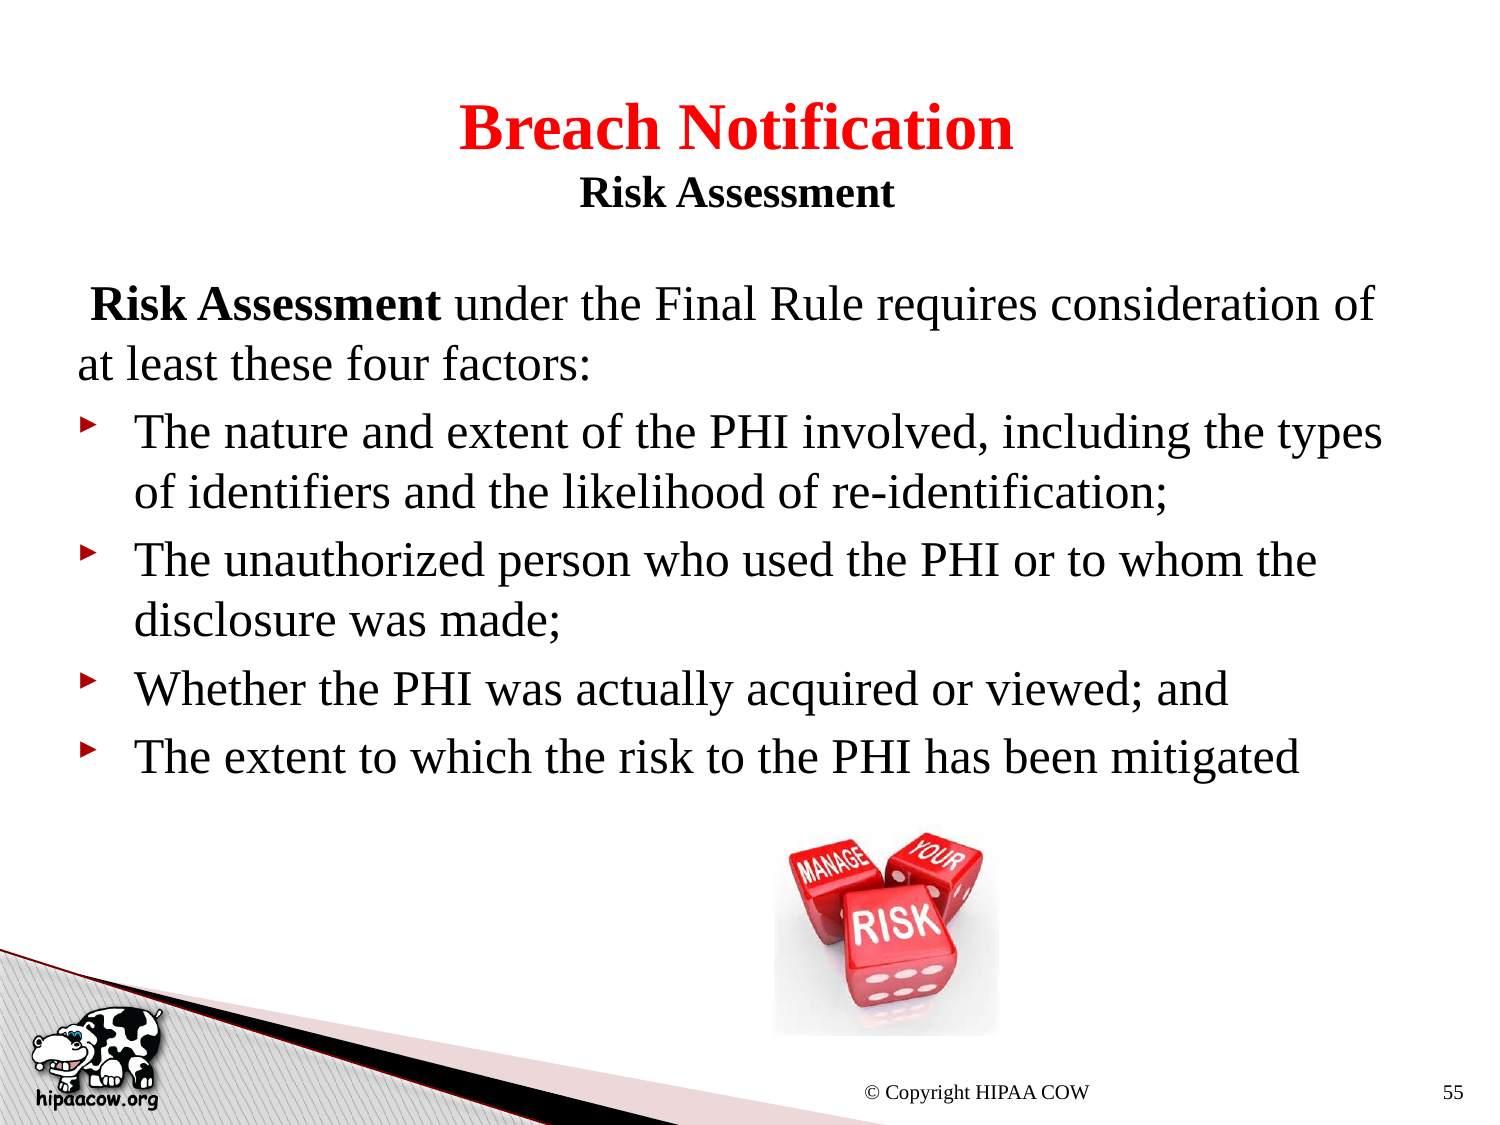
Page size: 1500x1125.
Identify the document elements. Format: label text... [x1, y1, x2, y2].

list Risk Assessment under the Final Rule requires consideration of at least these four factors: The nature and extent of the PHI involved, including the types of identifiers and the likelihood of re-identification; The unauthorized person who used the PHI or to whom the disclosure was made; Whether the PHI was actually acquired or viewed; and The extent to which the risk to the PHI has been mitigated [62, 262, 1413, 920]
picture [774, 812, 999, 1036]
picture [24, 999, 175, 1111]
slide_number 55 [1418, 1051, 1479, 1112]
title Breach Notification Risk Assessment [287, 75, 1188, 225]
footer © Copyright HIPAA COW [718, 1051, 1105, 1112]
